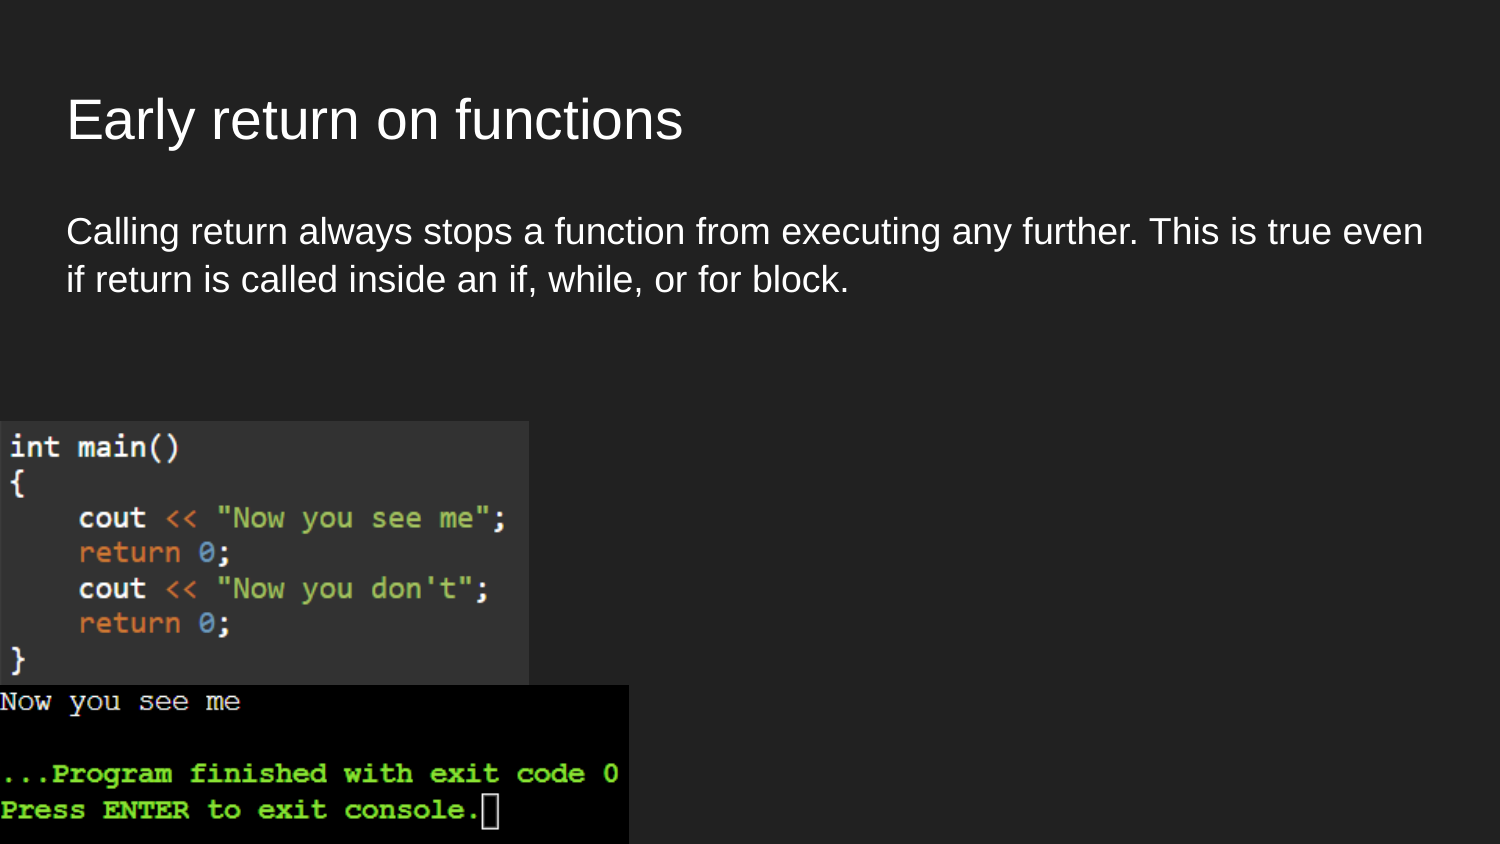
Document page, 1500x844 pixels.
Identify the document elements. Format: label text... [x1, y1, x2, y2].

picture [0, 421, 629, 844]
title Early return on functions [51, 72, 1449, 167]
list Calling return always stops a function from executing any further. This is true even if return is called inside an if, while, or for block. [51, 189, 1449, 750]
